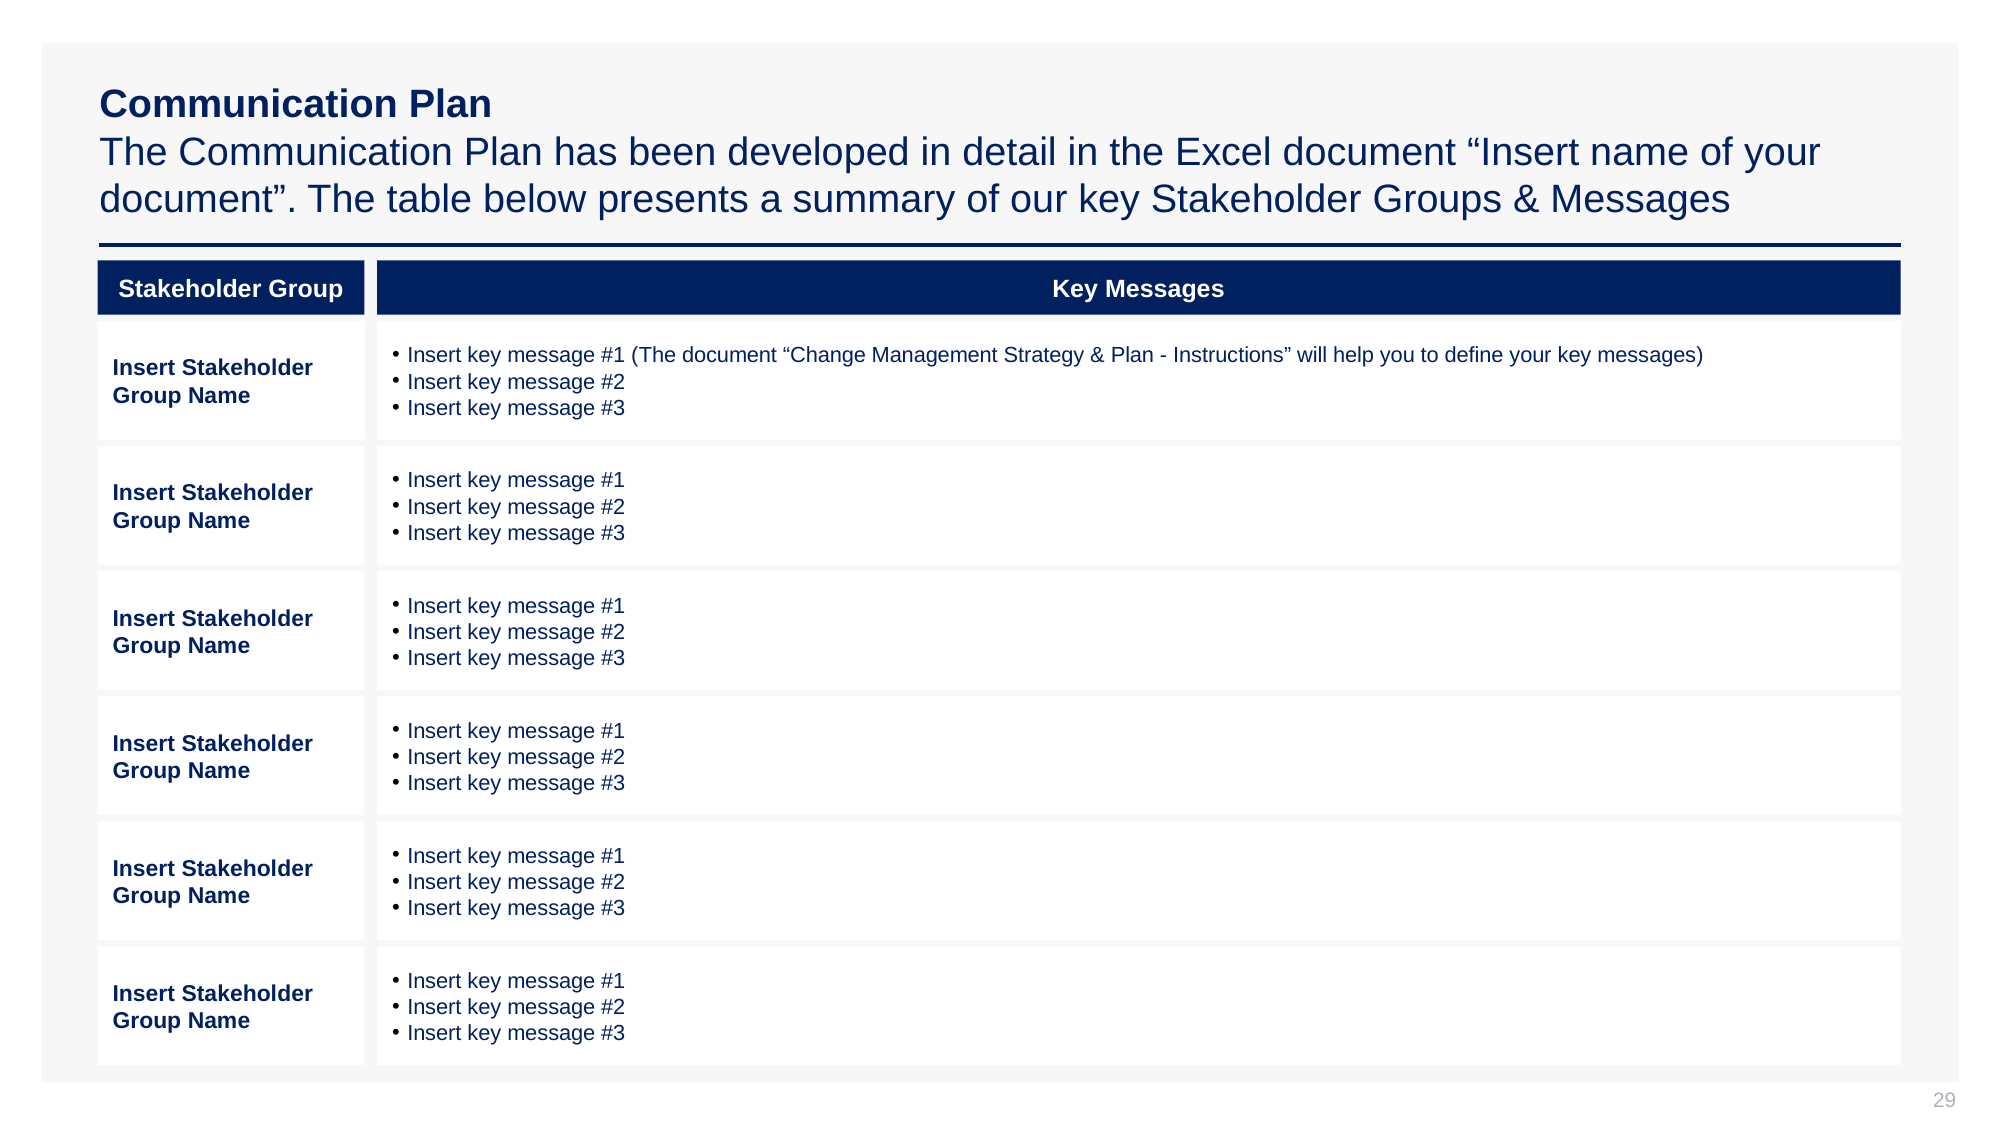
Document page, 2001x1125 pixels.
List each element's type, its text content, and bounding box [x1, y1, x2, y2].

title Communication Plan The Communication Plan has been developed in detail in the Excel document “Insert name of your document”. The table below presents a summary of our key Stakeholder Groups & Messages [84, 59, 1901, 239]
text_box Insert key message #1 Insert key message #2 Insert key message #3 [377, 696, 1901, 815]
text_box Insert Stakeholder Group Name [97, 946, 365, 1066]
text_box Insert Stakeholder Group Name [97, 446, 365, 565]
text_box Insert Stakeholder Group Name [97, 571, 365, 690]
text_box Key Messages [377, 260, 1901, 315]
text_box Stakeholder Group [97, 260, 365, 315]
text_box Insert key message #1 Insert key message #2 Insert key message #3 [377, 571, 1901, 690]
text_box Insert key message #1 Insert key message #2 Insert key message #3 [377, 446, 1901, 565]
text_box Insert key message #1 Insert key message #2 Insert key message #3 [377, 821, 1901, 940]
slide_number 29 [1506, 1088, 1957, 1119]
text_box Insert Stakeholder Group Name [97, 821, 365, 940]
text_box Insert key message #1 Insert key message #2 Insert key message #3 [377, 946, 1901, 1066]
text_box Insert key message #1 (The document “Change Management Strategy & Plan - Instructions” will help you to define your key messages) Insert key message #2 Insert key message #3 [377, 320, 1901, 440]
text_box Insert Stakeholder Group Name [97, 320, 365, 440]
text_box Insert Stakeholder Group Name [97, 696, 365, 815]
